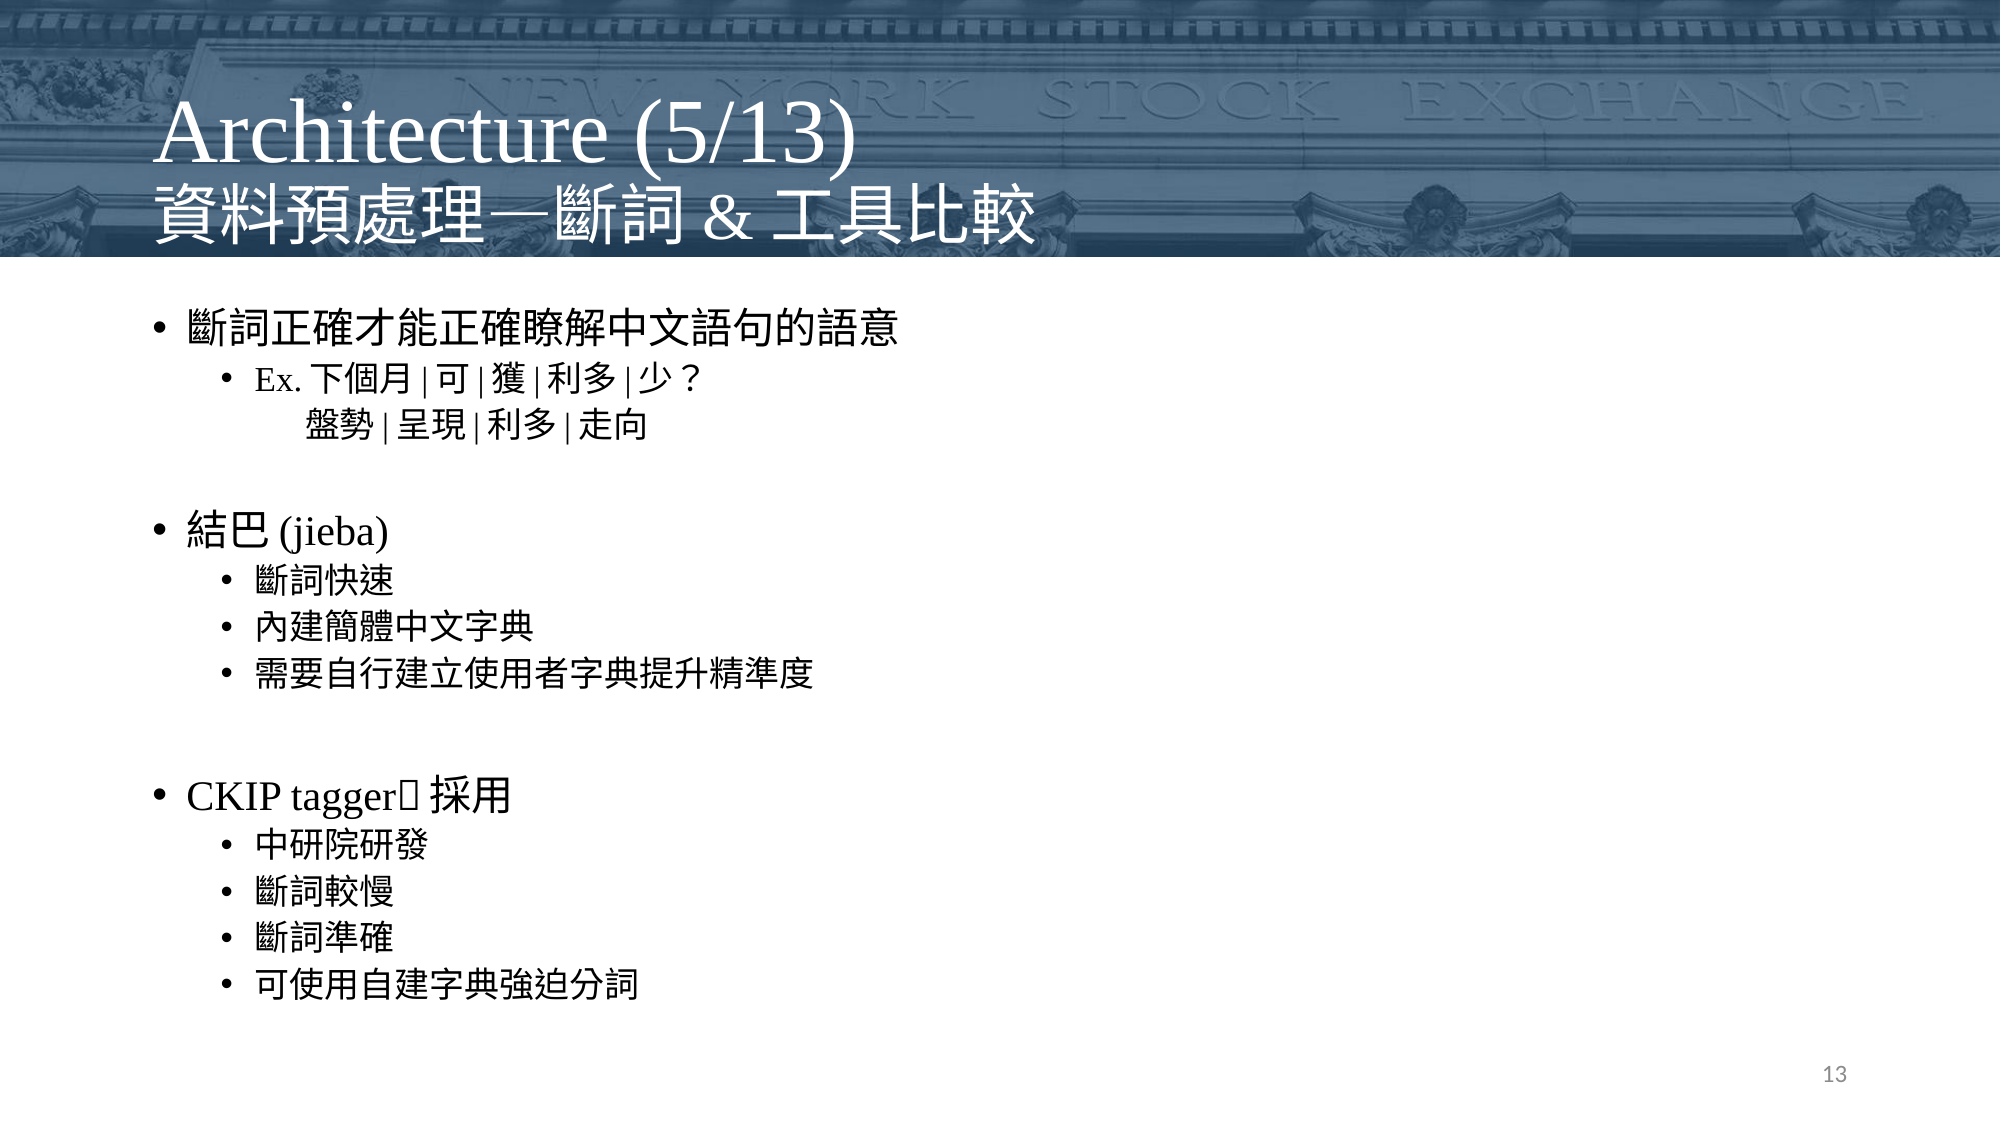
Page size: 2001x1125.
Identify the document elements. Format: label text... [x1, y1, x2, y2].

slide_number 13 [1412, 1042, 1863, 1103]
title Architecture (5/13) 資料預處理—斷詞&工具比較 [137, 59, 1863, 278]
picture [0, 0, 2000, 257]
list 斷詞正確才能正確瞭解中文語句的語意 Ex.下個月|可|獲|利多|少？ 盤勢|呈現|利多|走向 結巴(jieba) 斷詞快速 內建簡體中文字典 需要自行建立使用者字典提升精準度 CKIP tagger採用 中研院研發 斷詞較慢 斷詞準確 可使用自建字典強迫分詞 [137, 299, 1863, 1014]
